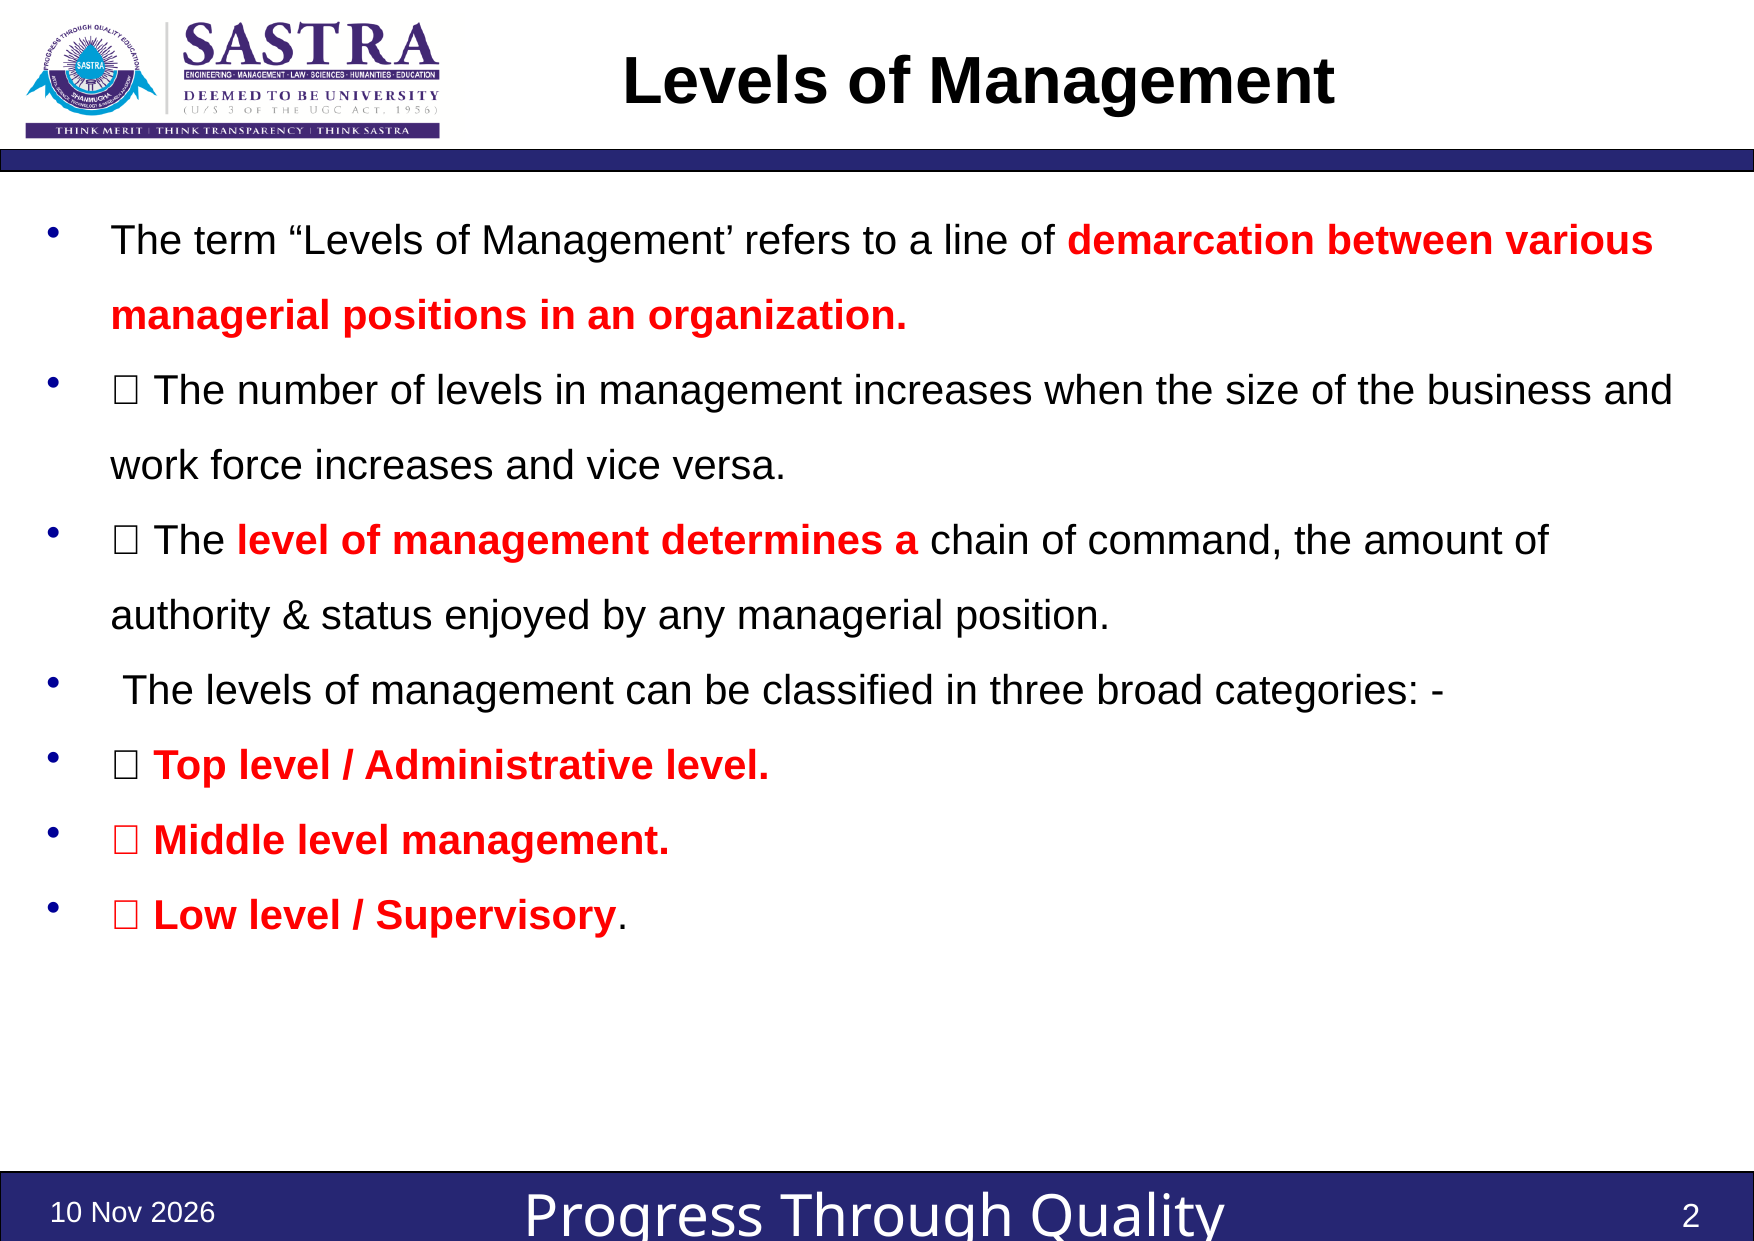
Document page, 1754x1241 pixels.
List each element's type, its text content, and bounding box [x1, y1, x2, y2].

picture [0, 13, 465, 146]
title Levels of Management [456, 28, 1502, 127]
list The term “Levels of Management’ refers to a line of demarcation between various managerial positions in an organization.  The number of levels in management increases when the size of the business and work force increases and vice versa.  The level of management determines a chain of command, the amount of authority & status enjoyed by any managerial position. The levels of management can be classified in three broad categories: -  Top level / Administrative level.  Middle level management.  Low level / Supervisory. [29, 179, 1725, 1137]
slide_number 2 [1307, 1184, 1718, 1237]
slide_number 20-Oct-20 [32, 1184, 267, 1236]
